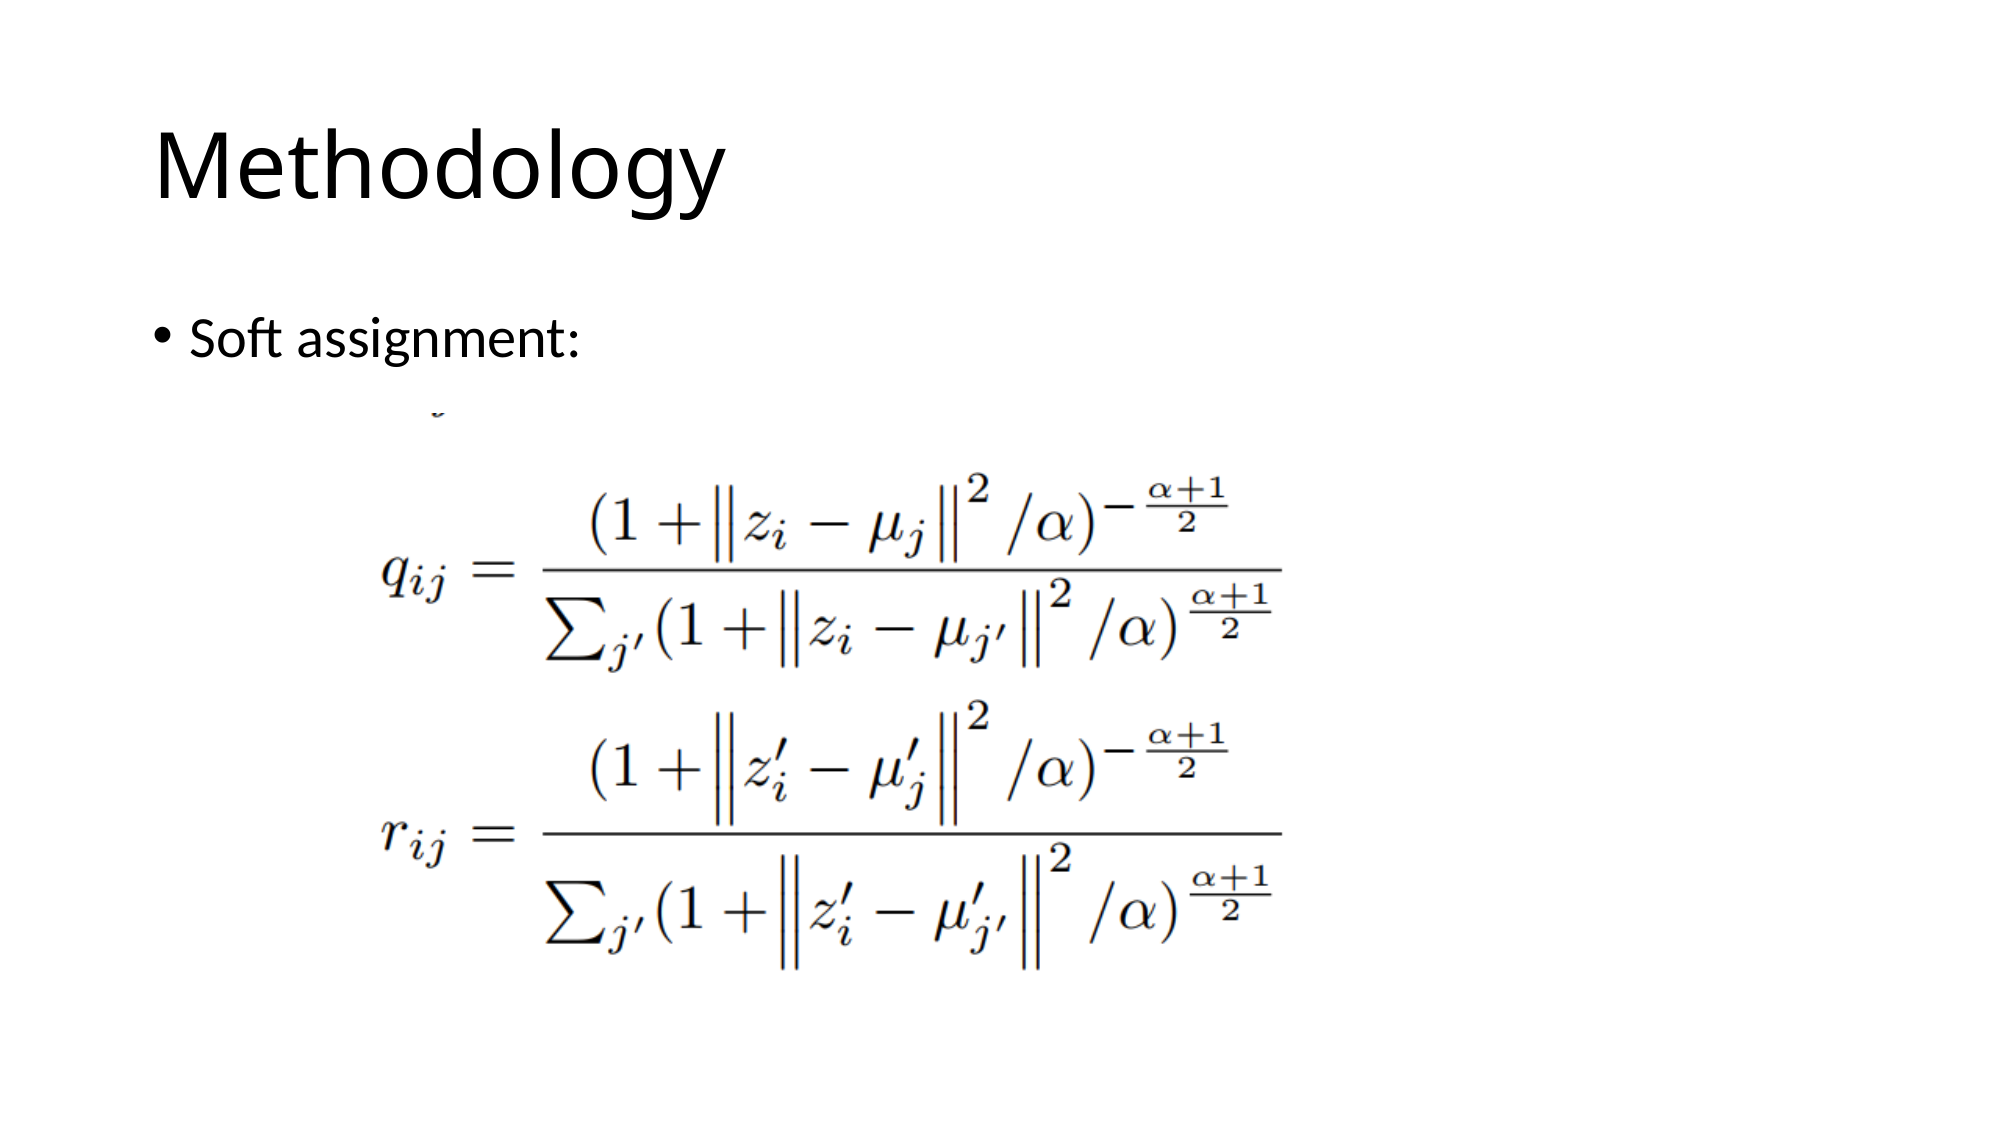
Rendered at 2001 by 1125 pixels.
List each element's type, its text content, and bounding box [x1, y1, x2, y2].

list Soft assignment: [137, 299, 1863, 1014]
picture [260, 413, 1362, 994]
title Methodology [137, 59, 1863, 278]
